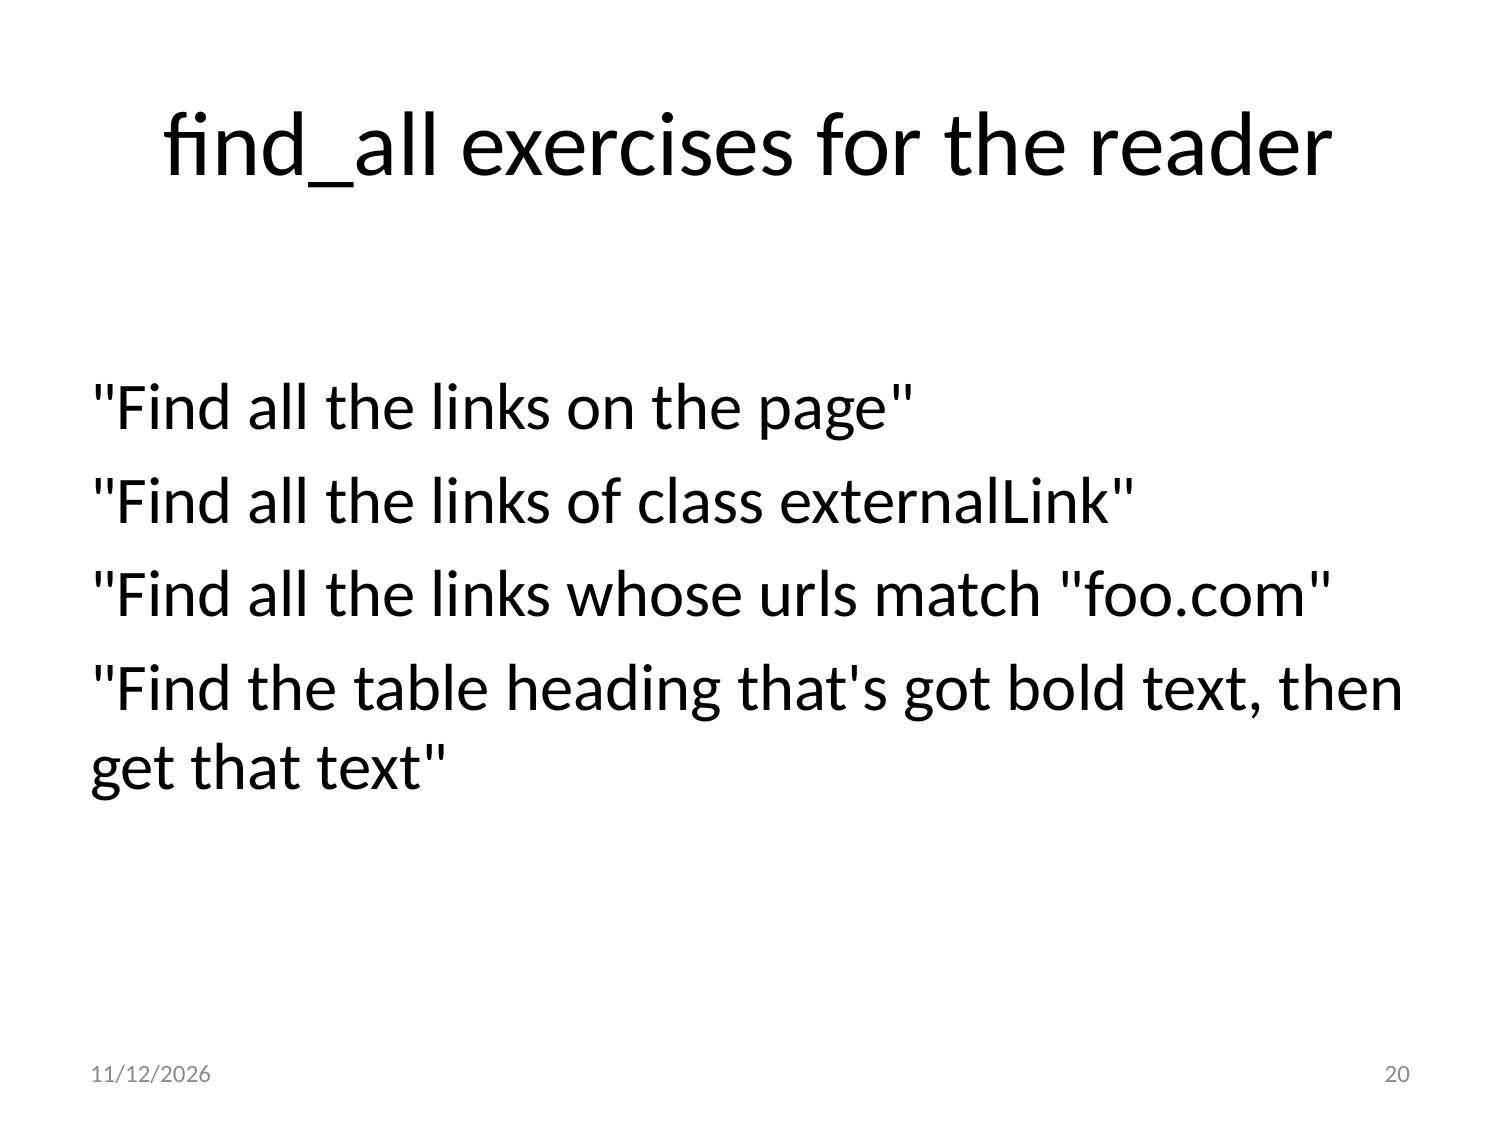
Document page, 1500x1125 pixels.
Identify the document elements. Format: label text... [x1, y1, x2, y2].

list "Find all the links on the page" "Find all the links of class externalLink" "Find all the links whose urls match "foo.com" "Find the table heading that's got bold text, then get that text" [75, 262, 1425, 1005]
title find_all exercises for the reader [75, 45, 1425, 233]
slide_number 20 [1074, 1042, 1425, 1103]
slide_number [75, 1042, 425, 1103]
